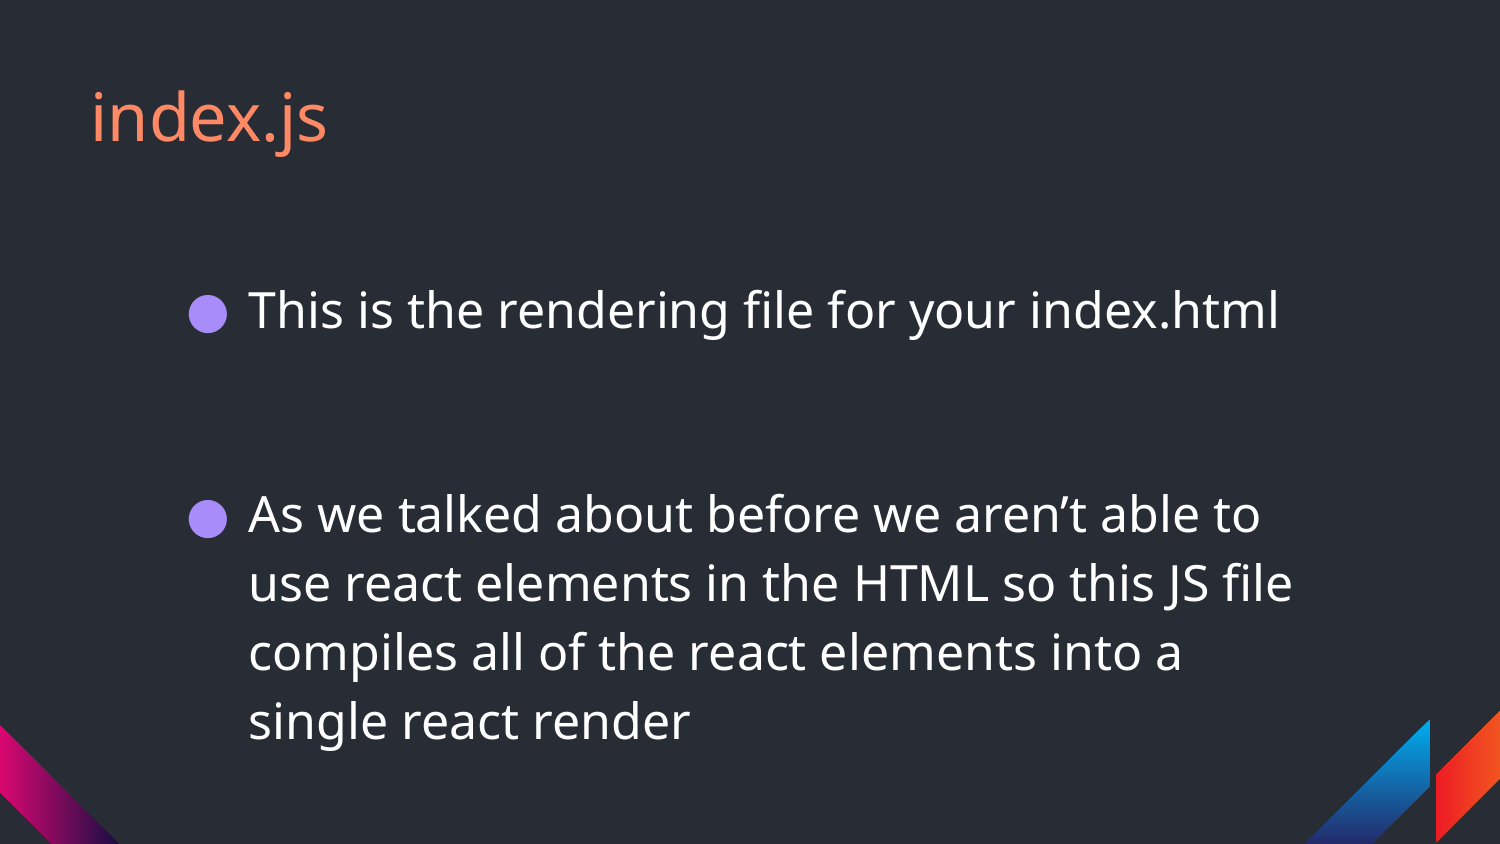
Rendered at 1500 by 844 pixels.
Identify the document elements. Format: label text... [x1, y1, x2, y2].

list This is the rendering file for your index.html As we talked about before we aren’t able to use react elements in the HTML so this JS file compiles all of the react elements into a single react render [158, 214, 1323, 805]
title index.js [75, 59, 1231, 154]
